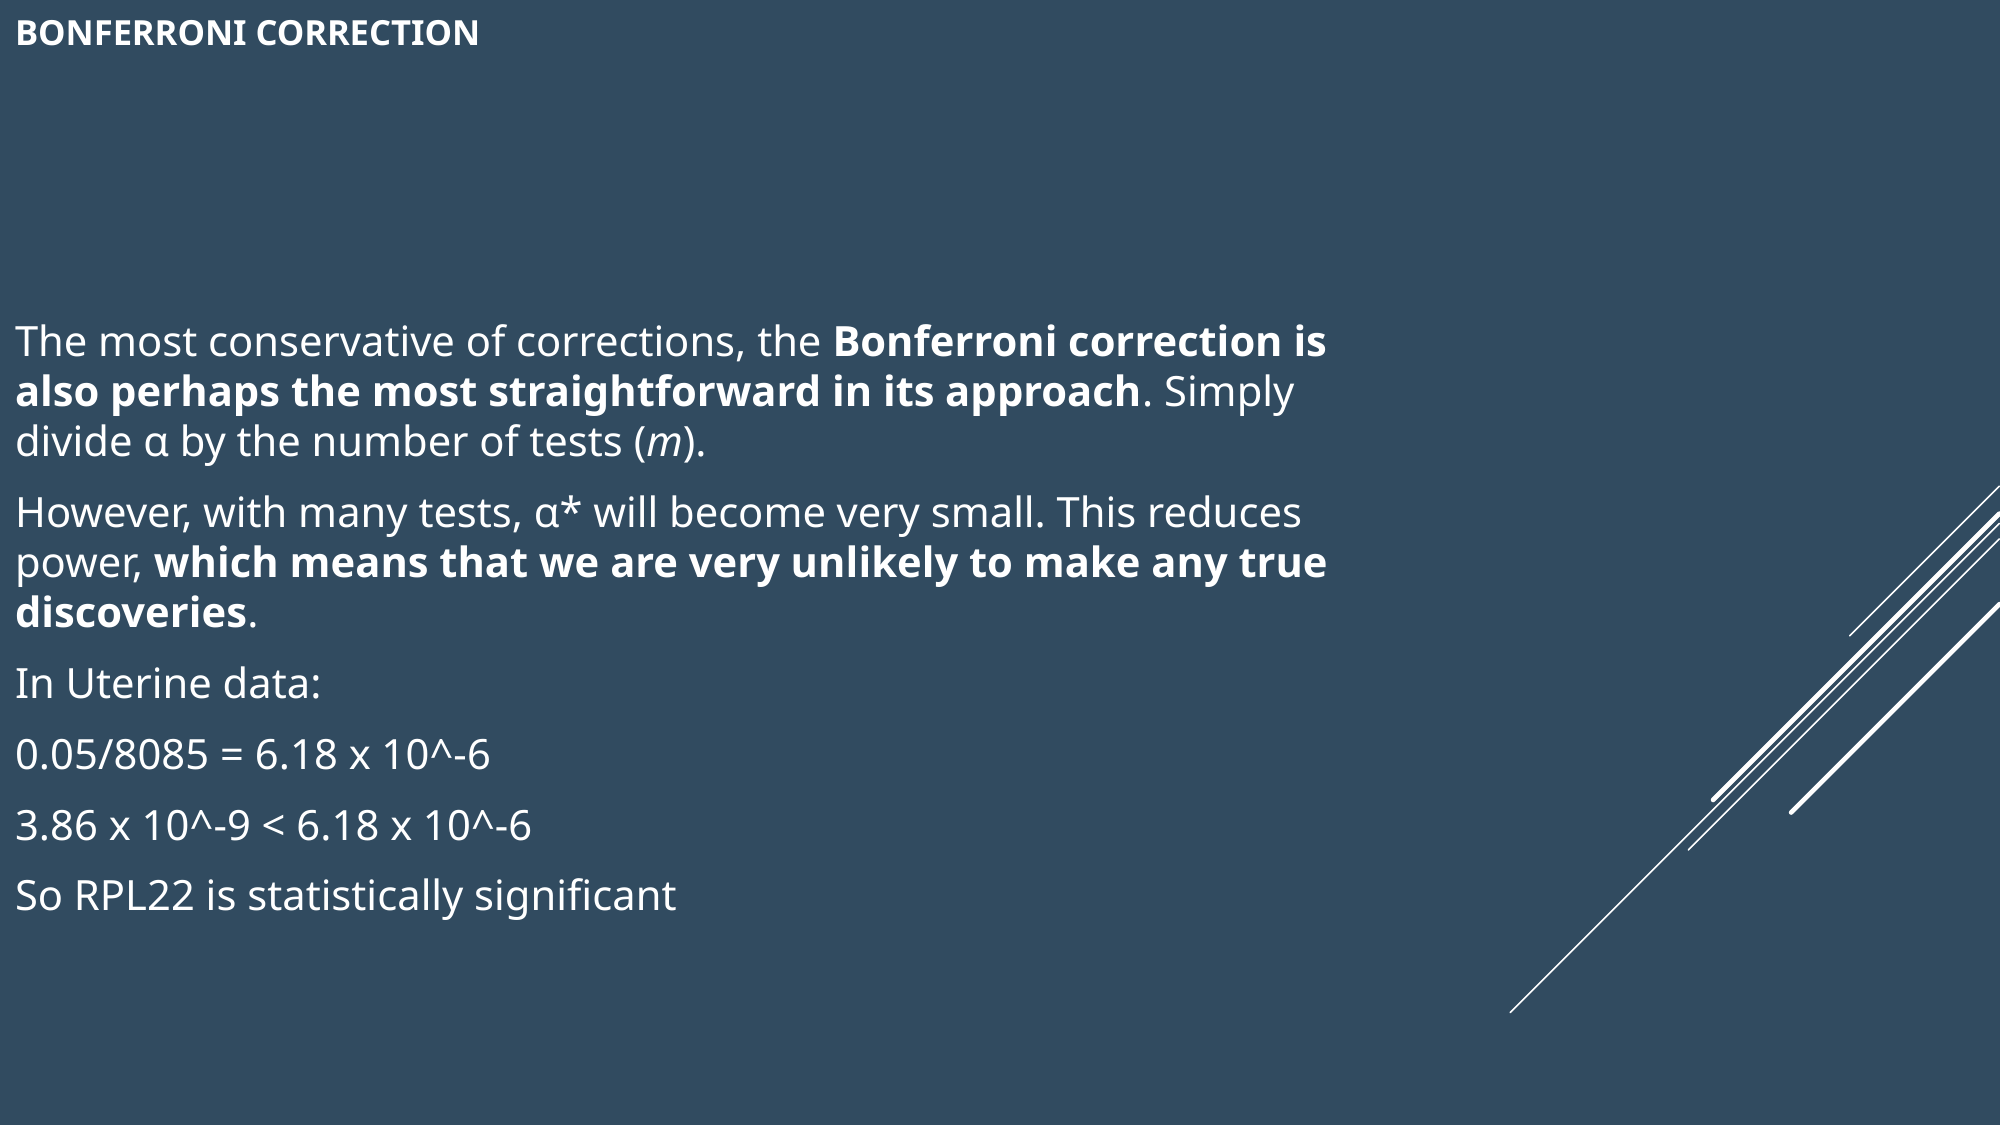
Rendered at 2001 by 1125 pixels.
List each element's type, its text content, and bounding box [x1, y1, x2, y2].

list The most conservative of corrections, the Bonferroni correction is also perhaps the most straightforward in its approach. Simply divide α by the number of tests (m). However, with many tests, α* will become very small. This reduces power, which means that we are very unlikely to make any true discoveries. In Uterine data: 0.05/8085 = 6.18 x 10^-6 3.86 x 10^-9 < 6.18 x 10^-6 So RPL22 is statistically significant [0, 112, 1400, 1122]
title Bonferroni Correction [0, 3, 1400, 61]
